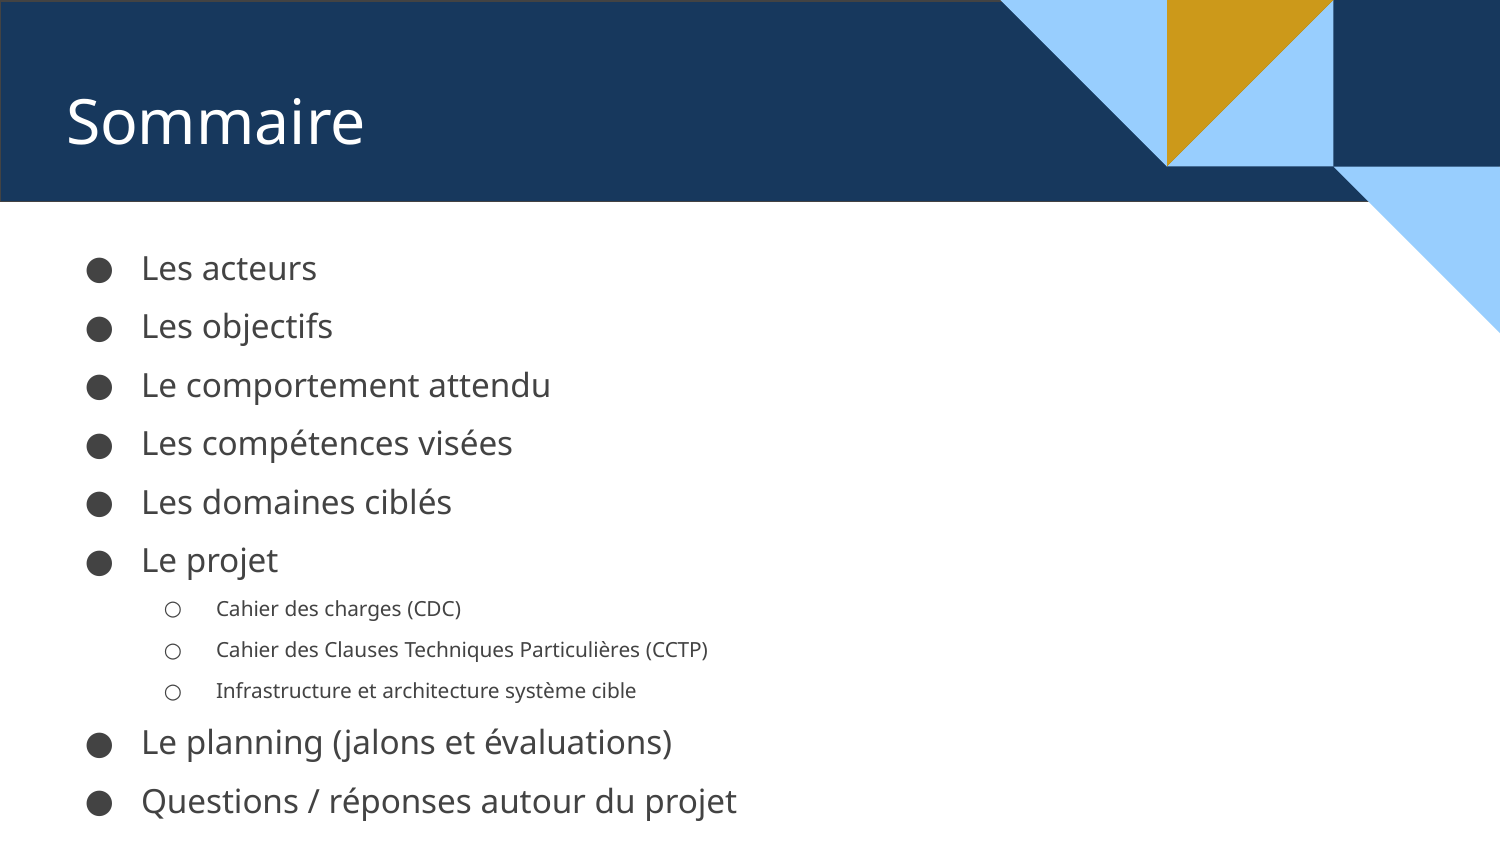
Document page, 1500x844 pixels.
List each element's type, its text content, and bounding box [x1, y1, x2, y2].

title Sommaire [51, 67, 1449, 167]
list Les acteurs Les objectifs Le comportement attendu Les compétences visées Les domaines ciblés Le projet Cahier des charges (CDC) Cahier des Clauses Techniques Particulières (CCTP) Infrastructure et architecture système cible Le planning (jalons et évaluations) Questions / réponses autour du projet [51, 201, 1449, 824]
